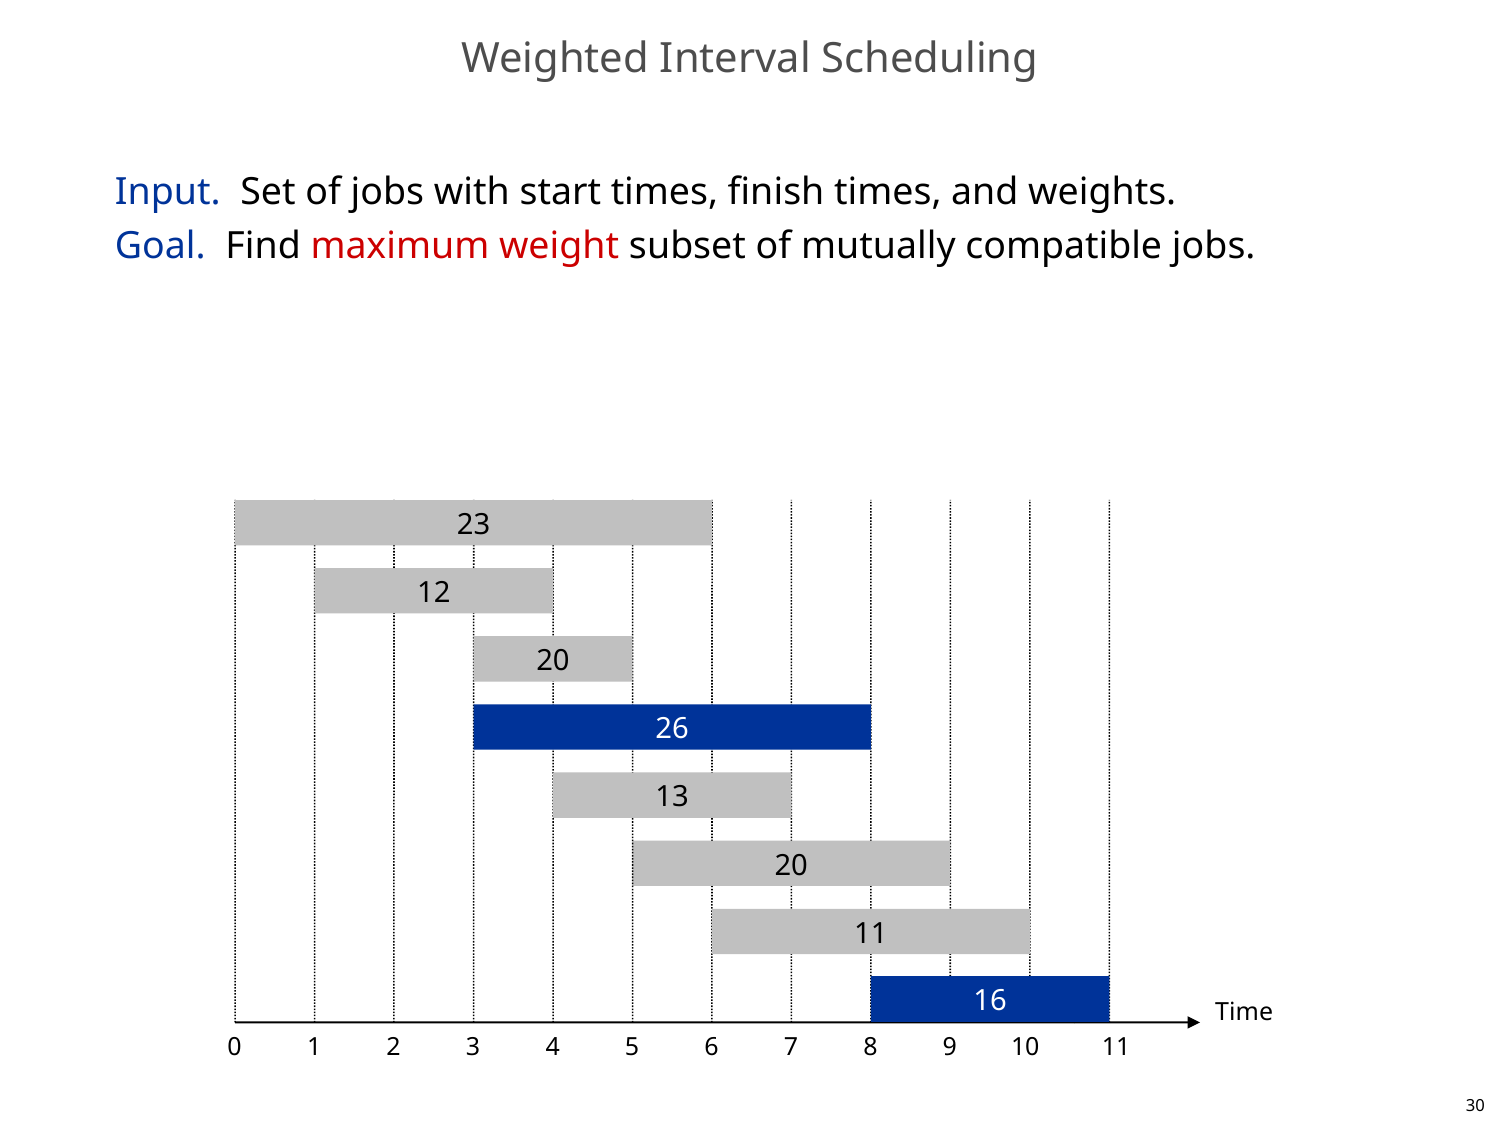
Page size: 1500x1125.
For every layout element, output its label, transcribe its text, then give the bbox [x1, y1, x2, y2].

text_box [1155, 1016, 1200, 1029]
text_box Time [1200, 988, 1325, 1034]
text_box 3 [450, 1022, 519, 1068]
slide_number 30 [1187, 1087, 1500, 1125]
text_box 20 [632, 840, 951, 886]
text_box 16 [870, 976, 1110, 1022]
text_box 0 [212, 1022, 281, 1068]
text_box 4 [530, 1022, 599, 1068]
text_box 11 [711, 908, 1030, 955]
text_box 8 [848, 1022, 917, 1068]
text_box 5 [609, 1022, 678, 1068]
text_box 10 [995, 1022, 1064, 1068]
text_box 12 [314, 568, 554, 614]
title Weighted Interval Scheduling [0, 24, 1500, 100]
text_box 13 [553, 772, 792, 818]
text_box 1 [291, 1022, 361, 1068]
text_box 11 [1086, 1022, 1155, 1068]
text_box 20 [473, 636, 633, 682]
text_box 26 [473, 704, 871, 750]
text_box 9 [927, 1022, 995, 1068]
text_box 7 [768, 1022, 837, 1068]
text_box 2 [371, 1022, 440, 1068]
text_box 6 [689, 1022, 758, 1068]
list Input. Set of jobs with start times, finish times, and weights. Goal. Find maximum weight subset of mutually compatible jobs. [99, 149, 1388, 1038]
text_box 23 [235, 500, 712, 546]
text_box [632, 1035, 894, 1081]
